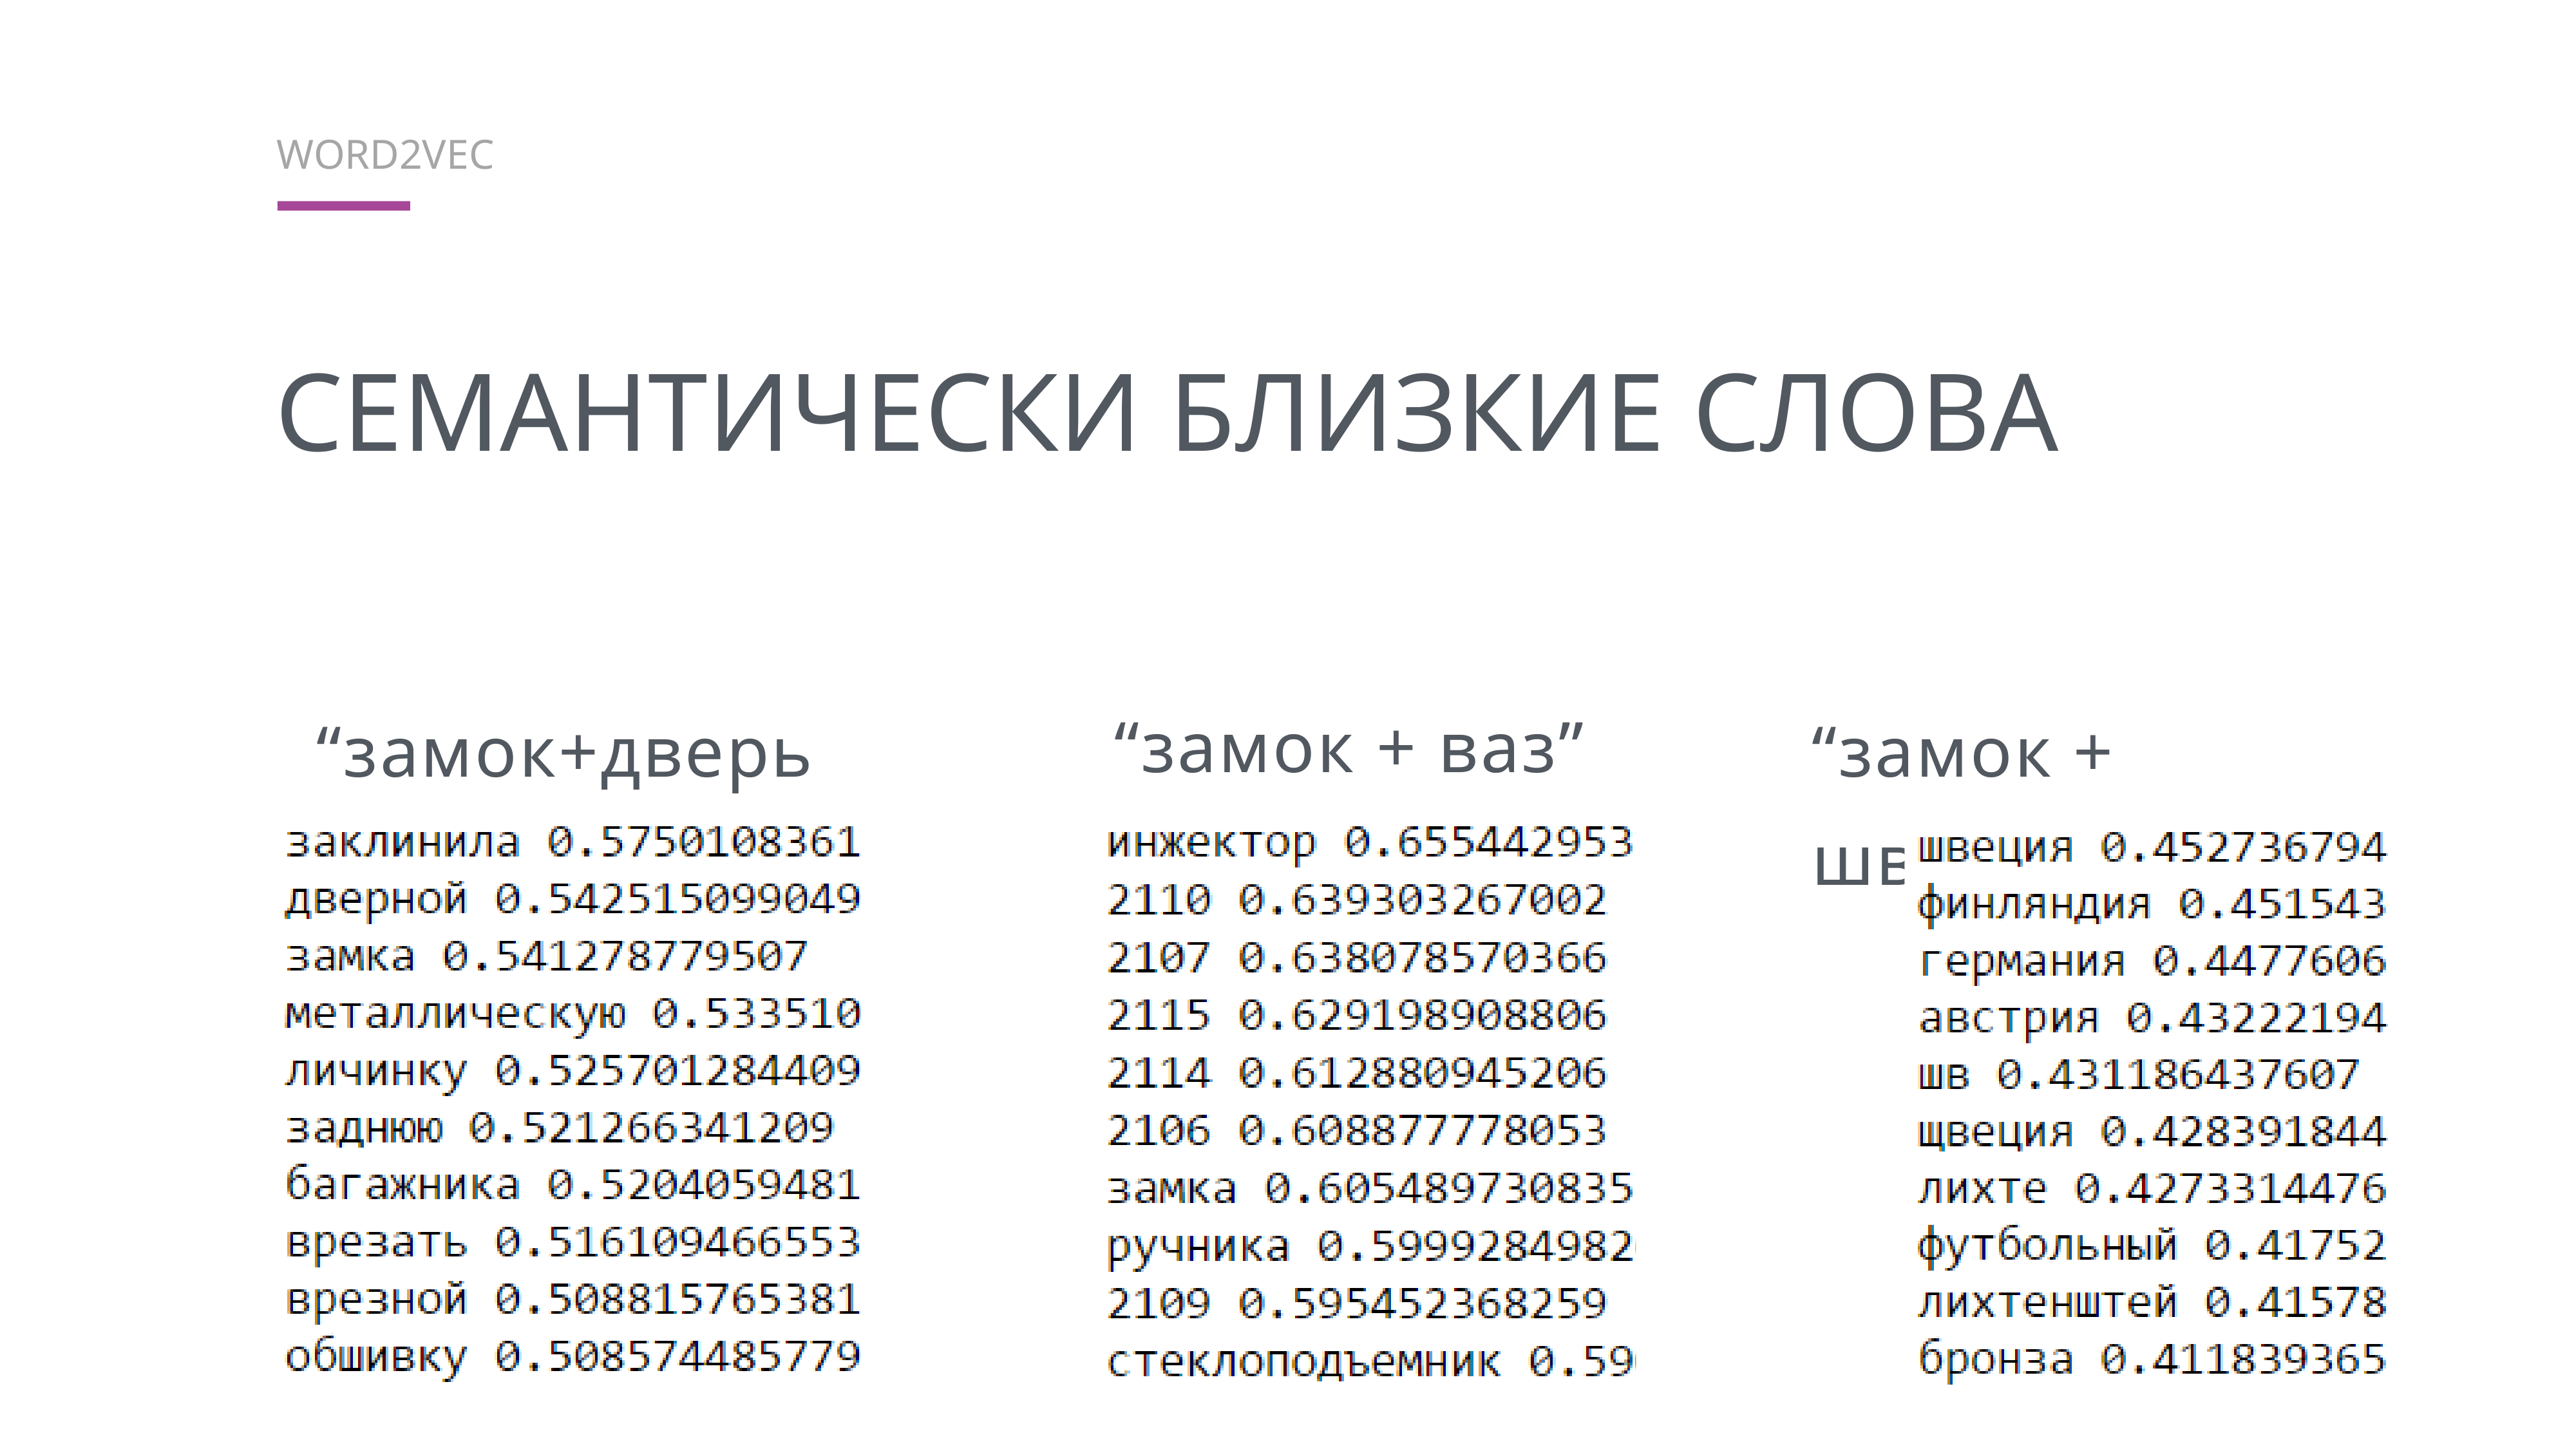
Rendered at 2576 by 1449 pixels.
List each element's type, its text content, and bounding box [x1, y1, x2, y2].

picture [1904, 819, 2389, 1393]
text_box “замок + швейцария” [1806, 676, 2486, 905]
text_box word2vec [271, 108, 2318, 182]
picture [1097, 819, 1636, 1393]
picture [277, 819, 861, 1393]
text_box “замок + ваз” [1109, 672, 1625, 792]
text_box семантически близкие слова [270, 299, 2316, 478]
text_box “замок+дверь” [311, 676, 827, 814]
